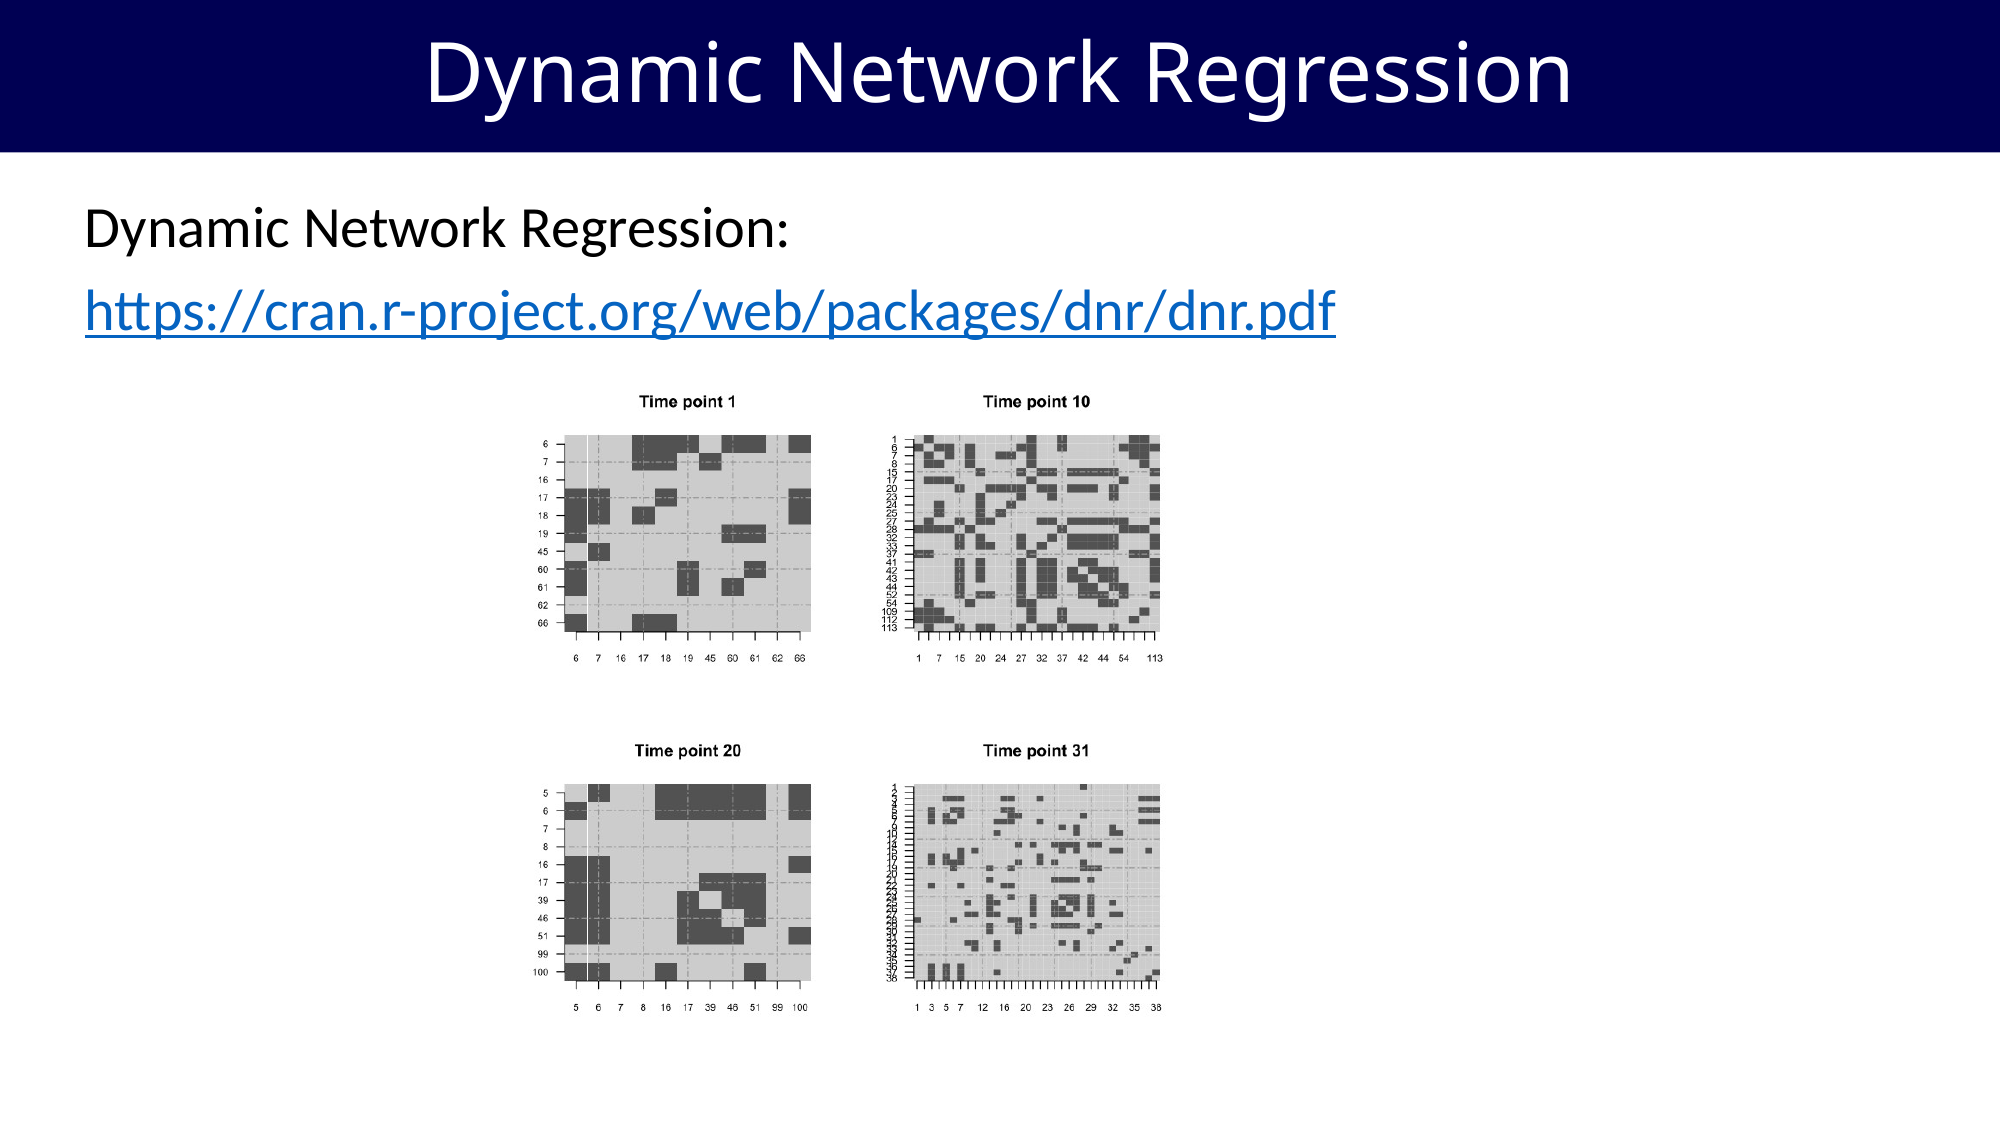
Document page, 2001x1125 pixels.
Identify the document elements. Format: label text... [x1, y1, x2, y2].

picture [527, 391, 1176, 1024]
text_box Dynamic Network Regression [0, 0, 2000, 153]
list Dynamic Network Regression: https://cran.r-project.org/web/packages/dnr/dnr.pdf [70, 189, 1398, 599]
